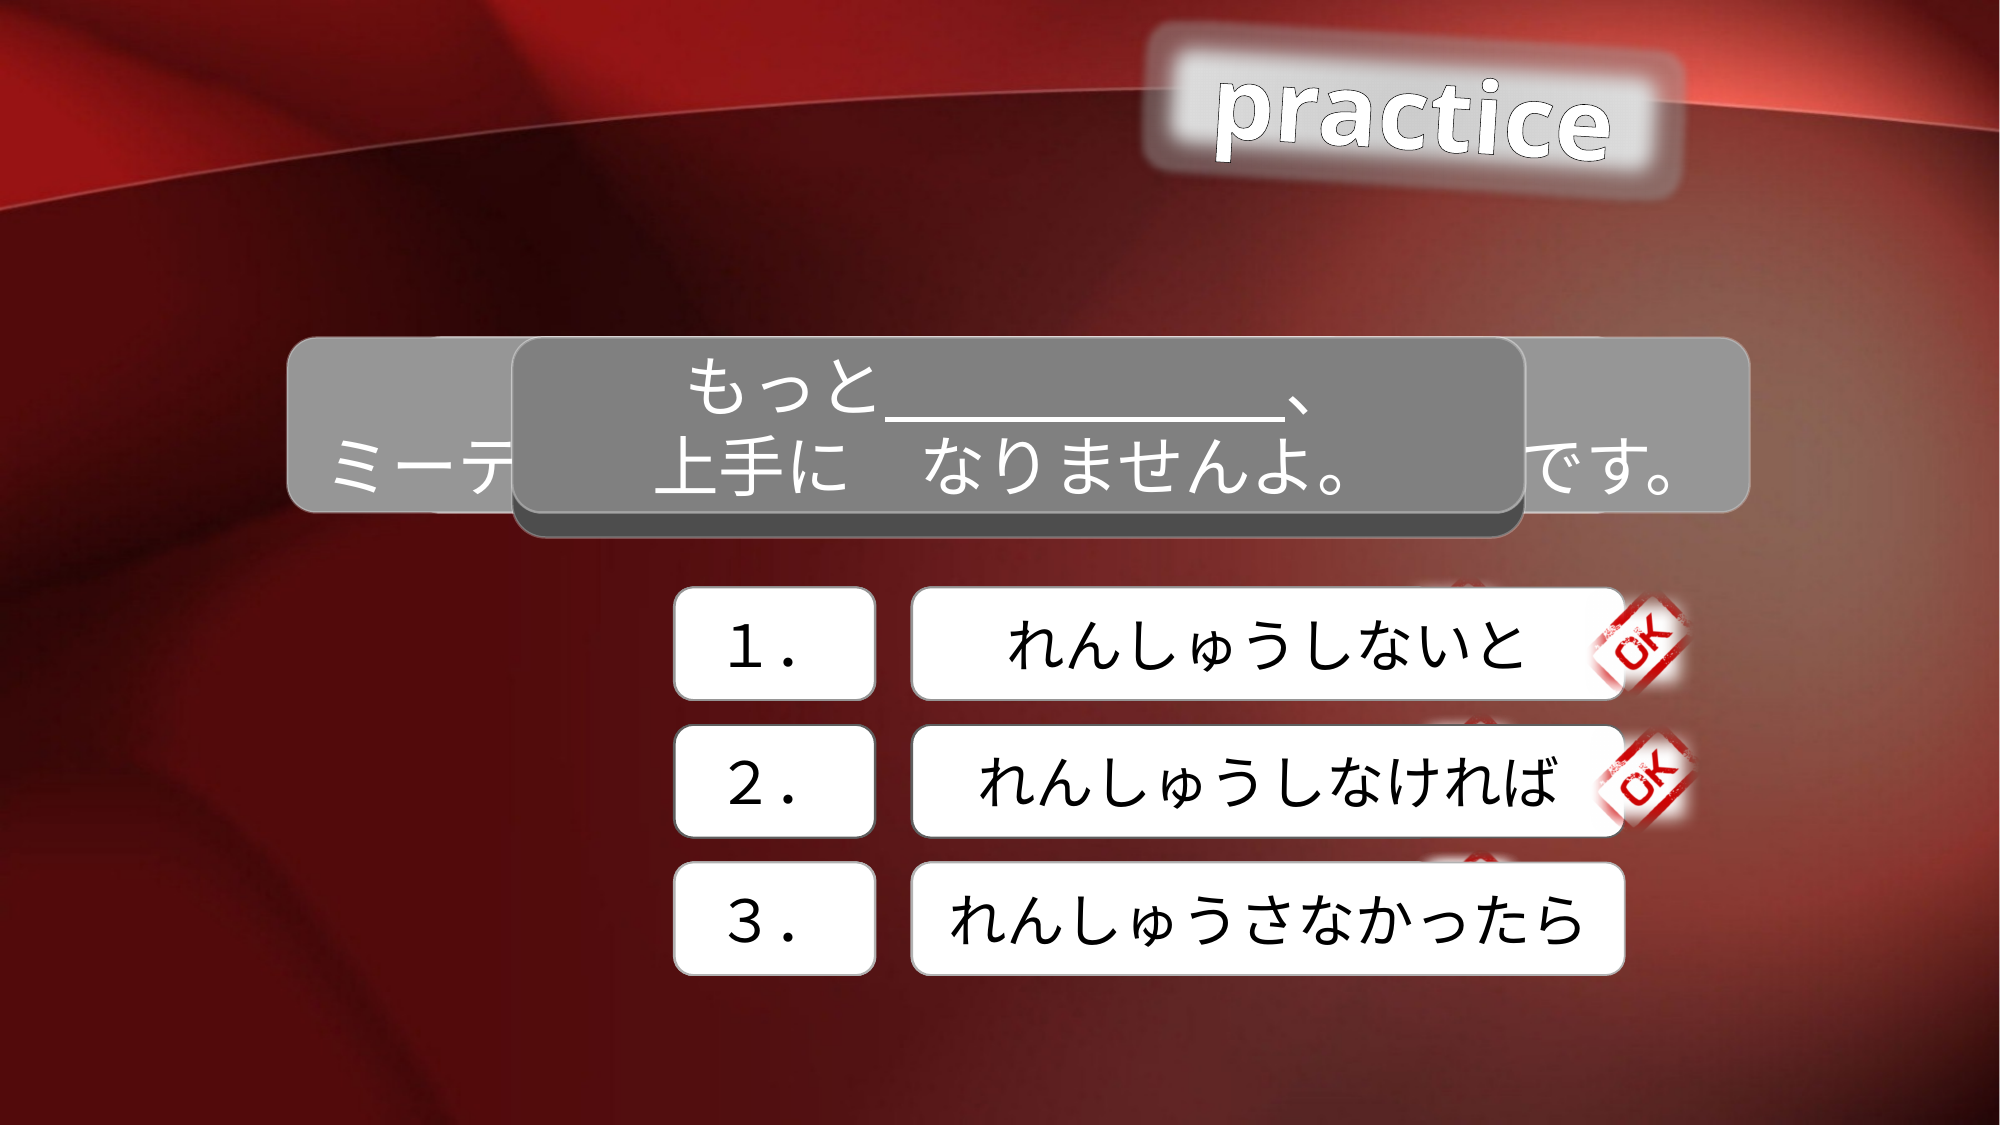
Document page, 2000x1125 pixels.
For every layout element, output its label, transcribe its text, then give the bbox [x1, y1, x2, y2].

text_box 部長が 、 ミーティングを キャンセルするつもりです。 [285, 336, 534, 514]
text_box 部長が 、 ミーティングを キャンセルするつもりです。 [1503, 336, 1751, 514]
text_box practice [1185, 63, 1644, 157]
text_box 日本語が 、 何も できないと思います。 [510, 485, 1526, 539]
text_box れんしゅうしなければ [911, 724, 1613, 839]
text_box ３． [673, 861, 876, 976]
text_box １． [673, 586, 876, 701]
text_box もっと 、 上手に なりませんよ。 [510, 336, 1526, 514]
text_box れんしゅうしないと [911, 586, 1612, 701]
text_box れんしゅうさなかったら [911, 861, 1626, 976]
text_box ２． [673, 724, 876, 839]
picture [0, 0, 2000, 1125]
